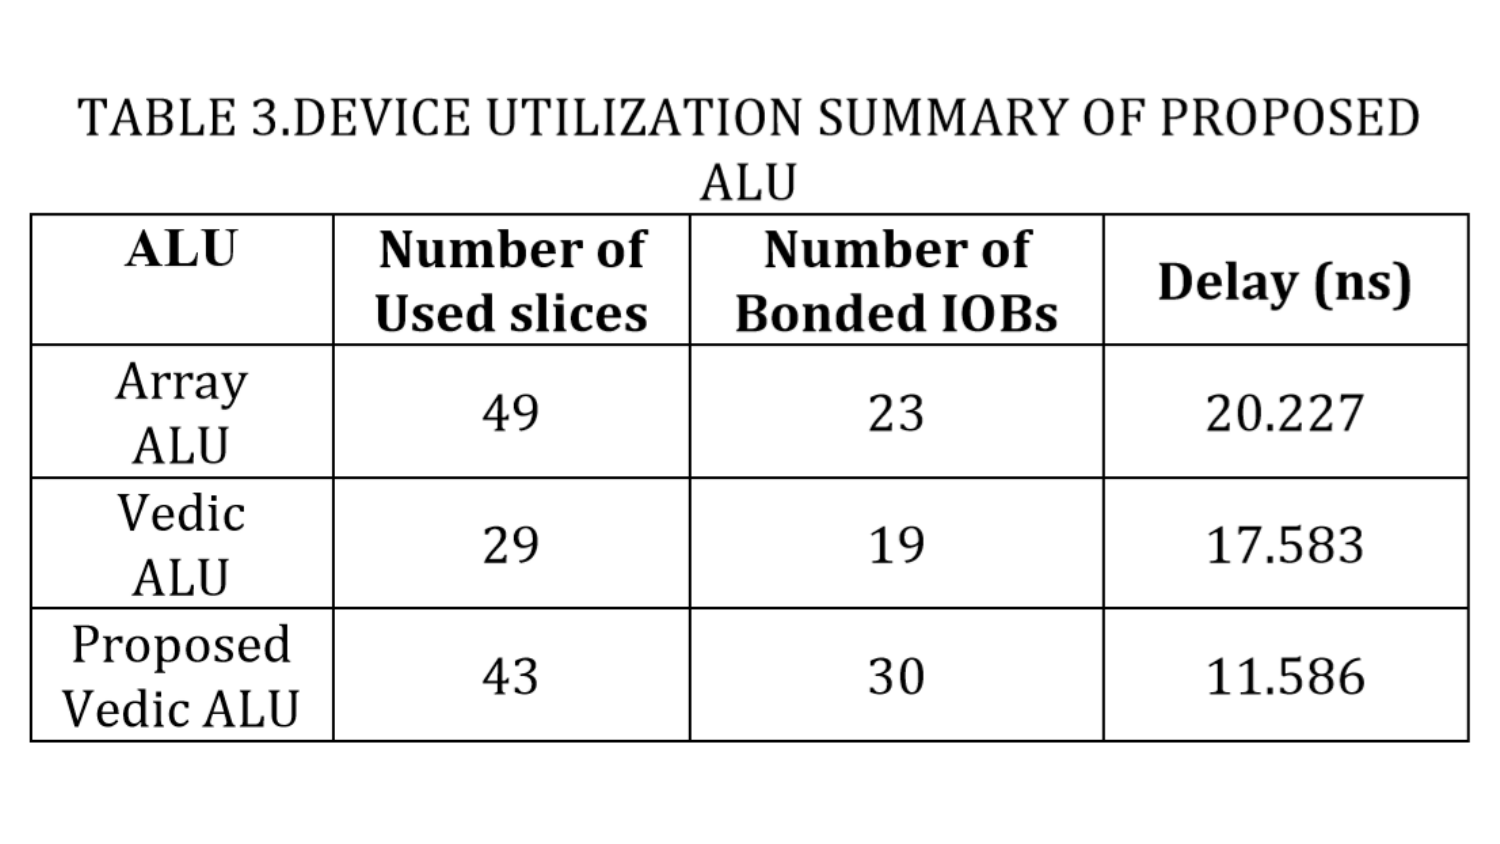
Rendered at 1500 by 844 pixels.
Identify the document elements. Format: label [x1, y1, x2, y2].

picture [0, 84, 1500, 760]
